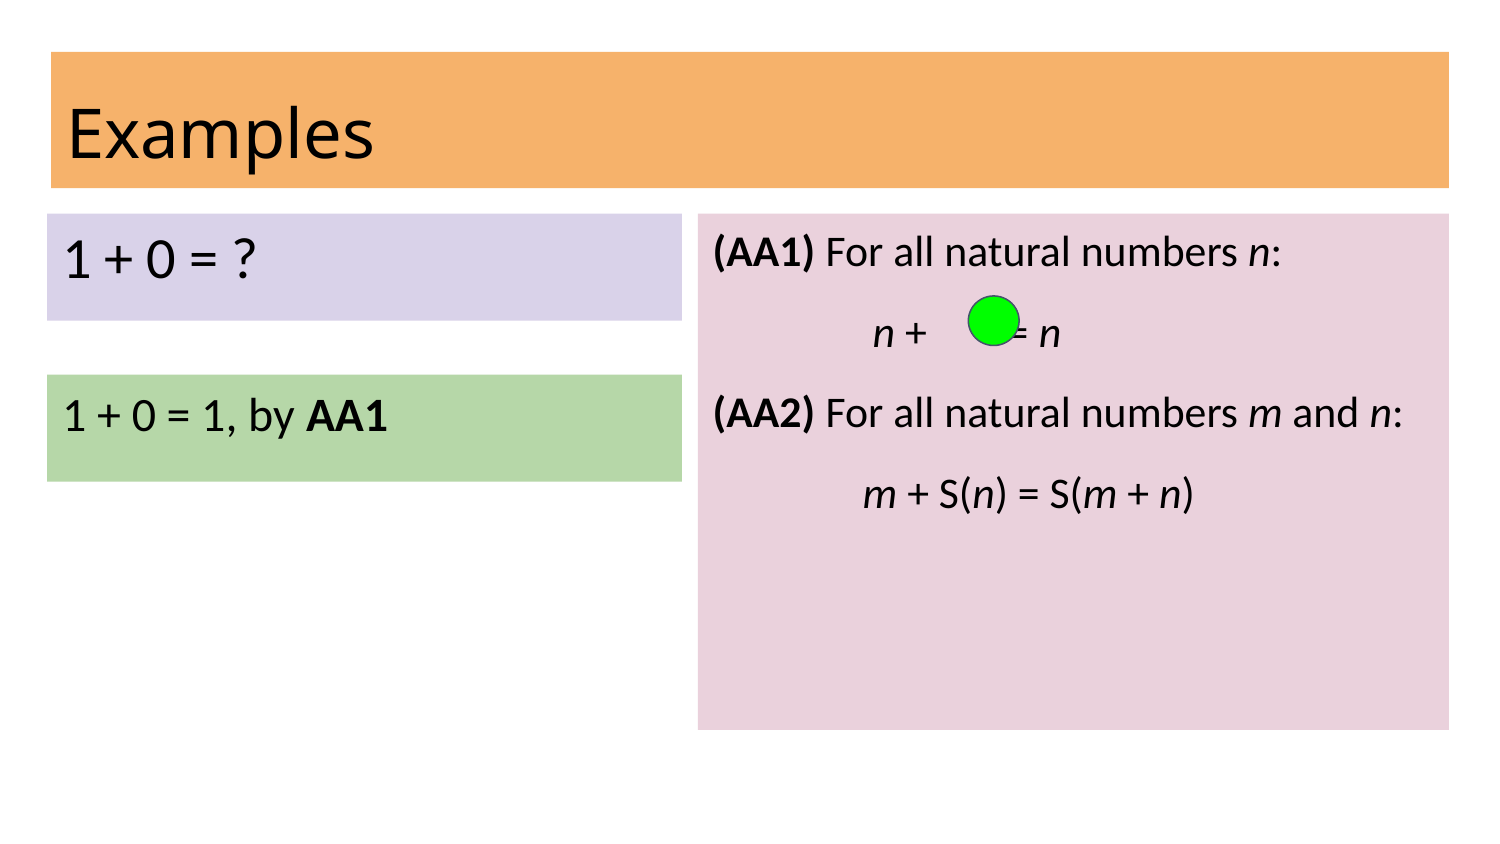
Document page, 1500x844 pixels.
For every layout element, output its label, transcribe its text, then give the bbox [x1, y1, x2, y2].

list 1 + 0 = ? [47, 213, 682, 321]
list 1 + 0 = 1, by AA1 [47, 374, 682, 482]
text_box [968, 295, 1020, 346]
title Examples [51, 51, 1449, 189]
list (AA1) For all natural numbers n: n + = n (AA2) For all natural numbers m and n: m + S(n) = S(m + n) [697, 213, 1449, 730]
